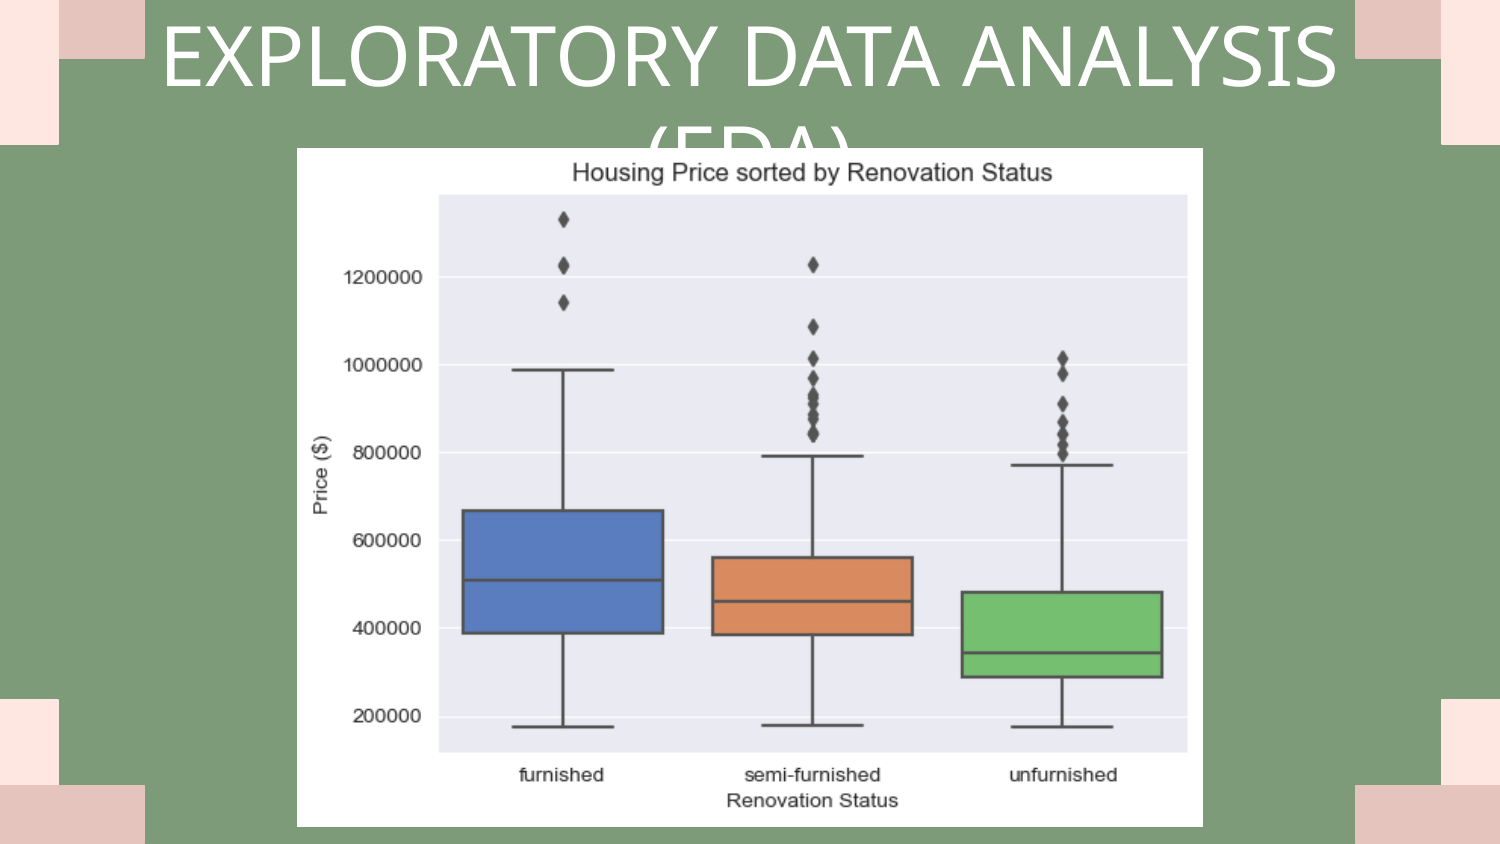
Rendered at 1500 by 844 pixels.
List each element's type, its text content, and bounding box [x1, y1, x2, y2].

picture [297, 148, 1203, 827]
title EXPLORATORY DATA ANALYSIS (EDA) [134, 30, 1366, 177]
